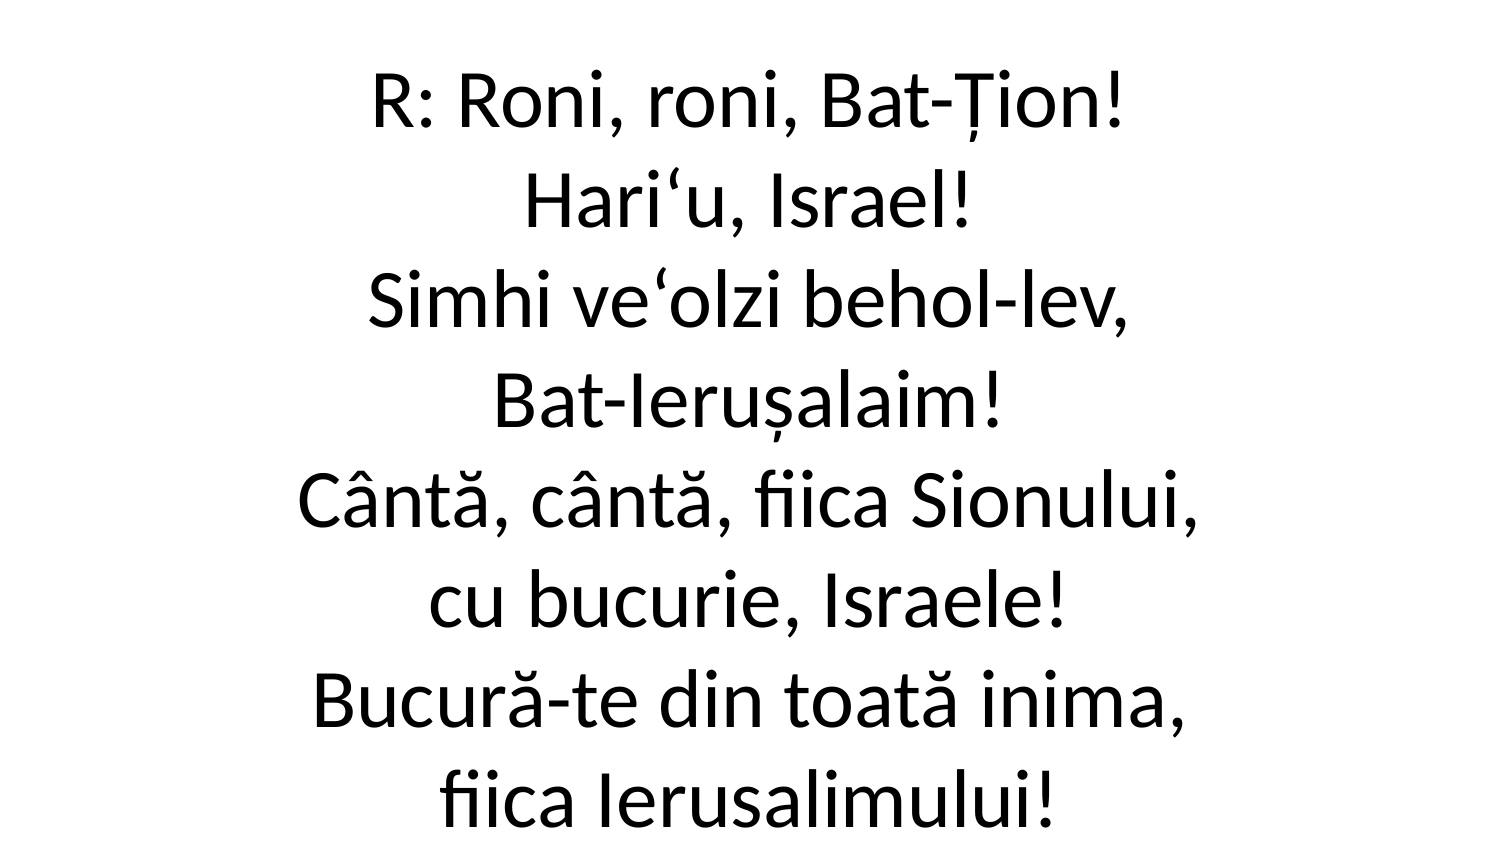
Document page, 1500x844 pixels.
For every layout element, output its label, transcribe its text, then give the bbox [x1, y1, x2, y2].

text_box R: Roni, roni, Bat-Țion! Hari‘u, Israel! Simhi ve‘olzi behol-lev, Bat-Ierușalaim! Cântă, cântă, fiica Sionului, cu bucurie, Israele! Bucură-te din toată inima, fiica Ierusalimului! [282, 0, 1218, 844]
